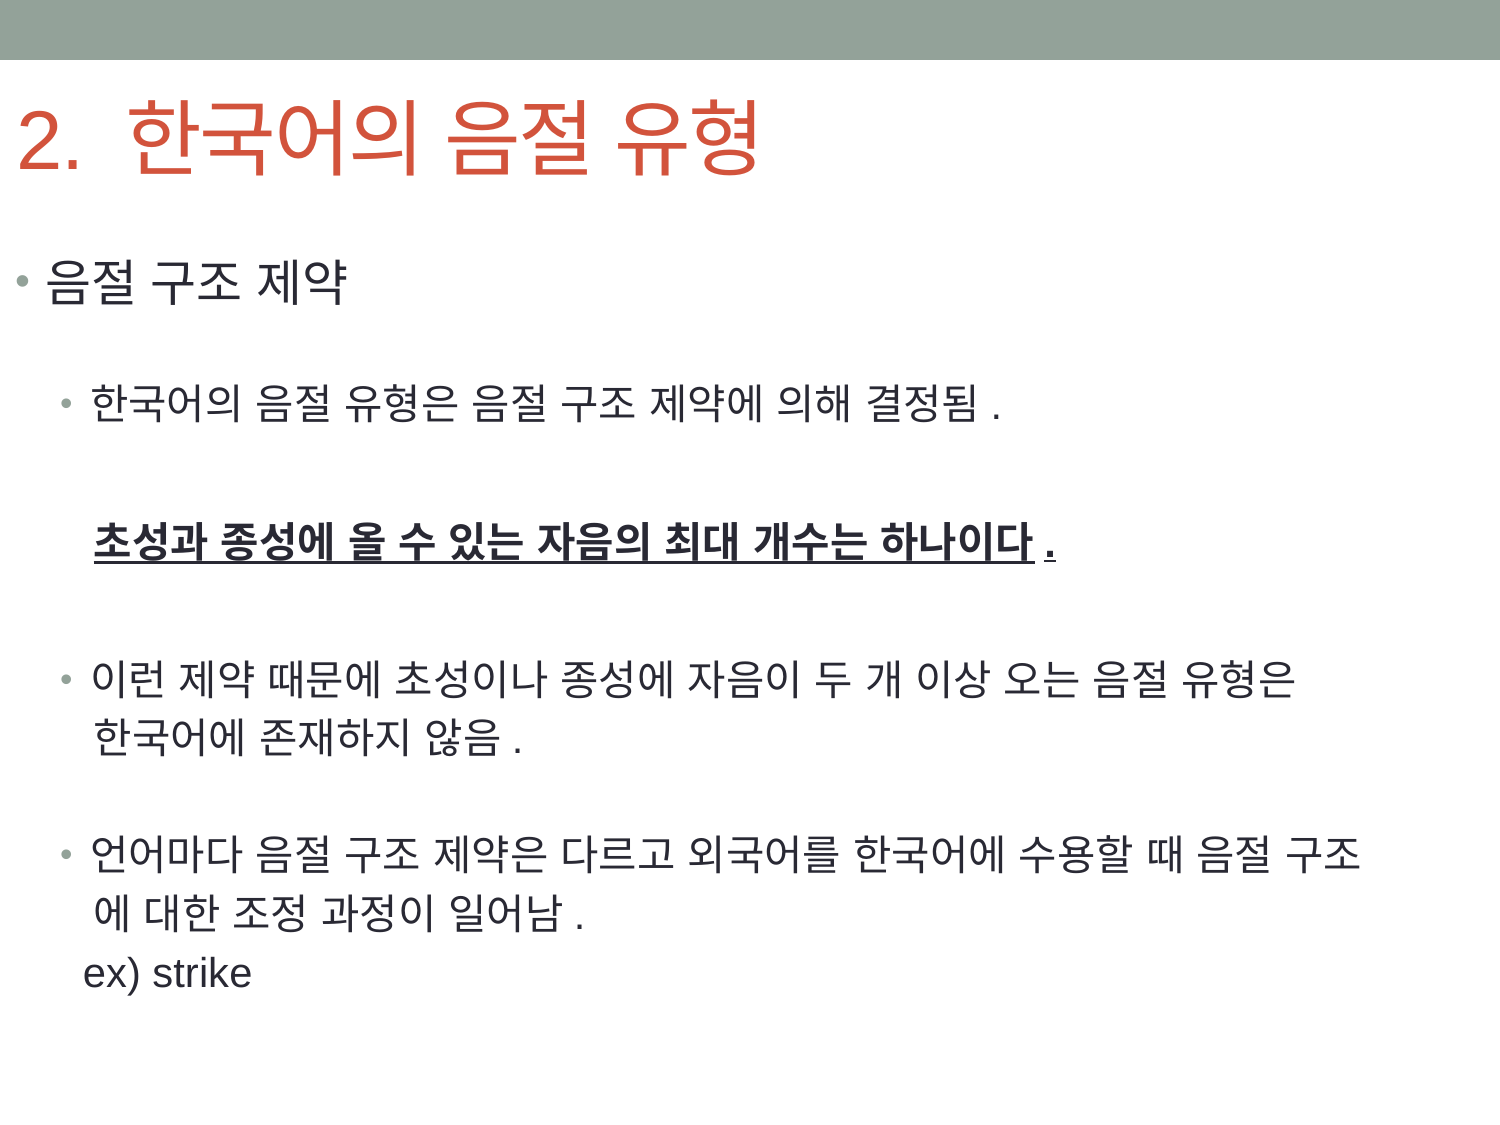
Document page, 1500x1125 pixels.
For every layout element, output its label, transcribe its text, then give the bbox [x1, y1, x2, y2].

list 음절 구조 제약 한국어의 음절 유형은 음절 구조 제약에 의해 결정됨. 초성과 종성에 올 수 있는 자음의 최대 개수는 하나이다. 이런 제약 때문에 초성이나 종성에 자음이 두 개 이상 오는 음절 유형은 한국어에 존재하지 않음. 언어마다 음절 구조 제약은 다르고 외국어를 한국어에 수용할 때 음절 구조 에 대한 조정 과정이 일어남. ex) strike [0, 243, 1500, 1106]
title 2. 한국어의 음절 유형 [1, 54, 1352, 218]
